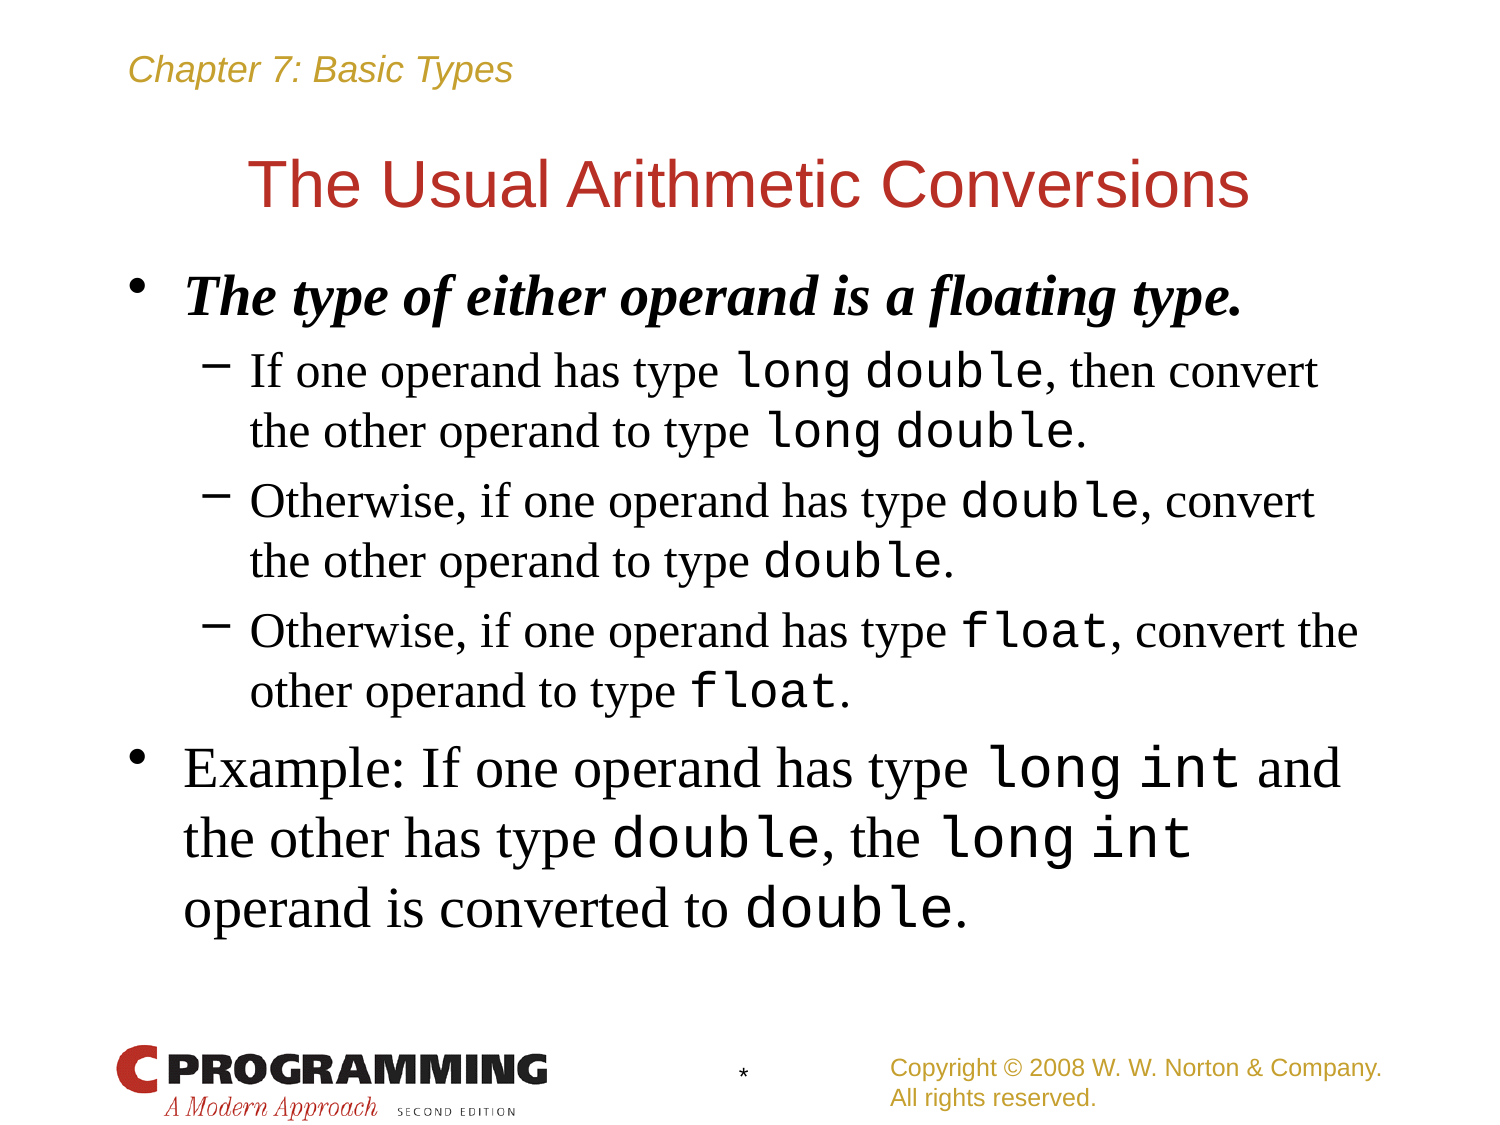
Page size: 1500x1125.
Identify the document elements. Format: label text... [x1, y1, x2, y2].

text_box * [687, 1050, 800, 1100]
title The Usual Arithmetic Conversions [112, 125, 1388, 238]
picture [112, 1041, 550, 1123]
list The type of either operand is a floating type. If one operand has type long double, then convert the other operand to type long double. Otherwise, if one operand has type double, convert the other operand to type double. Otherwise, if one operand has type float, convert the other operand to type float. Example: If one operand has type long int and the other has type double, the long int operand is converted to double. [112, 249, 1388, 1038]
text_box Copyright © 2008 W. W. Norton & Company. All rights reserved. [874, 1043, 1388, 1119]
